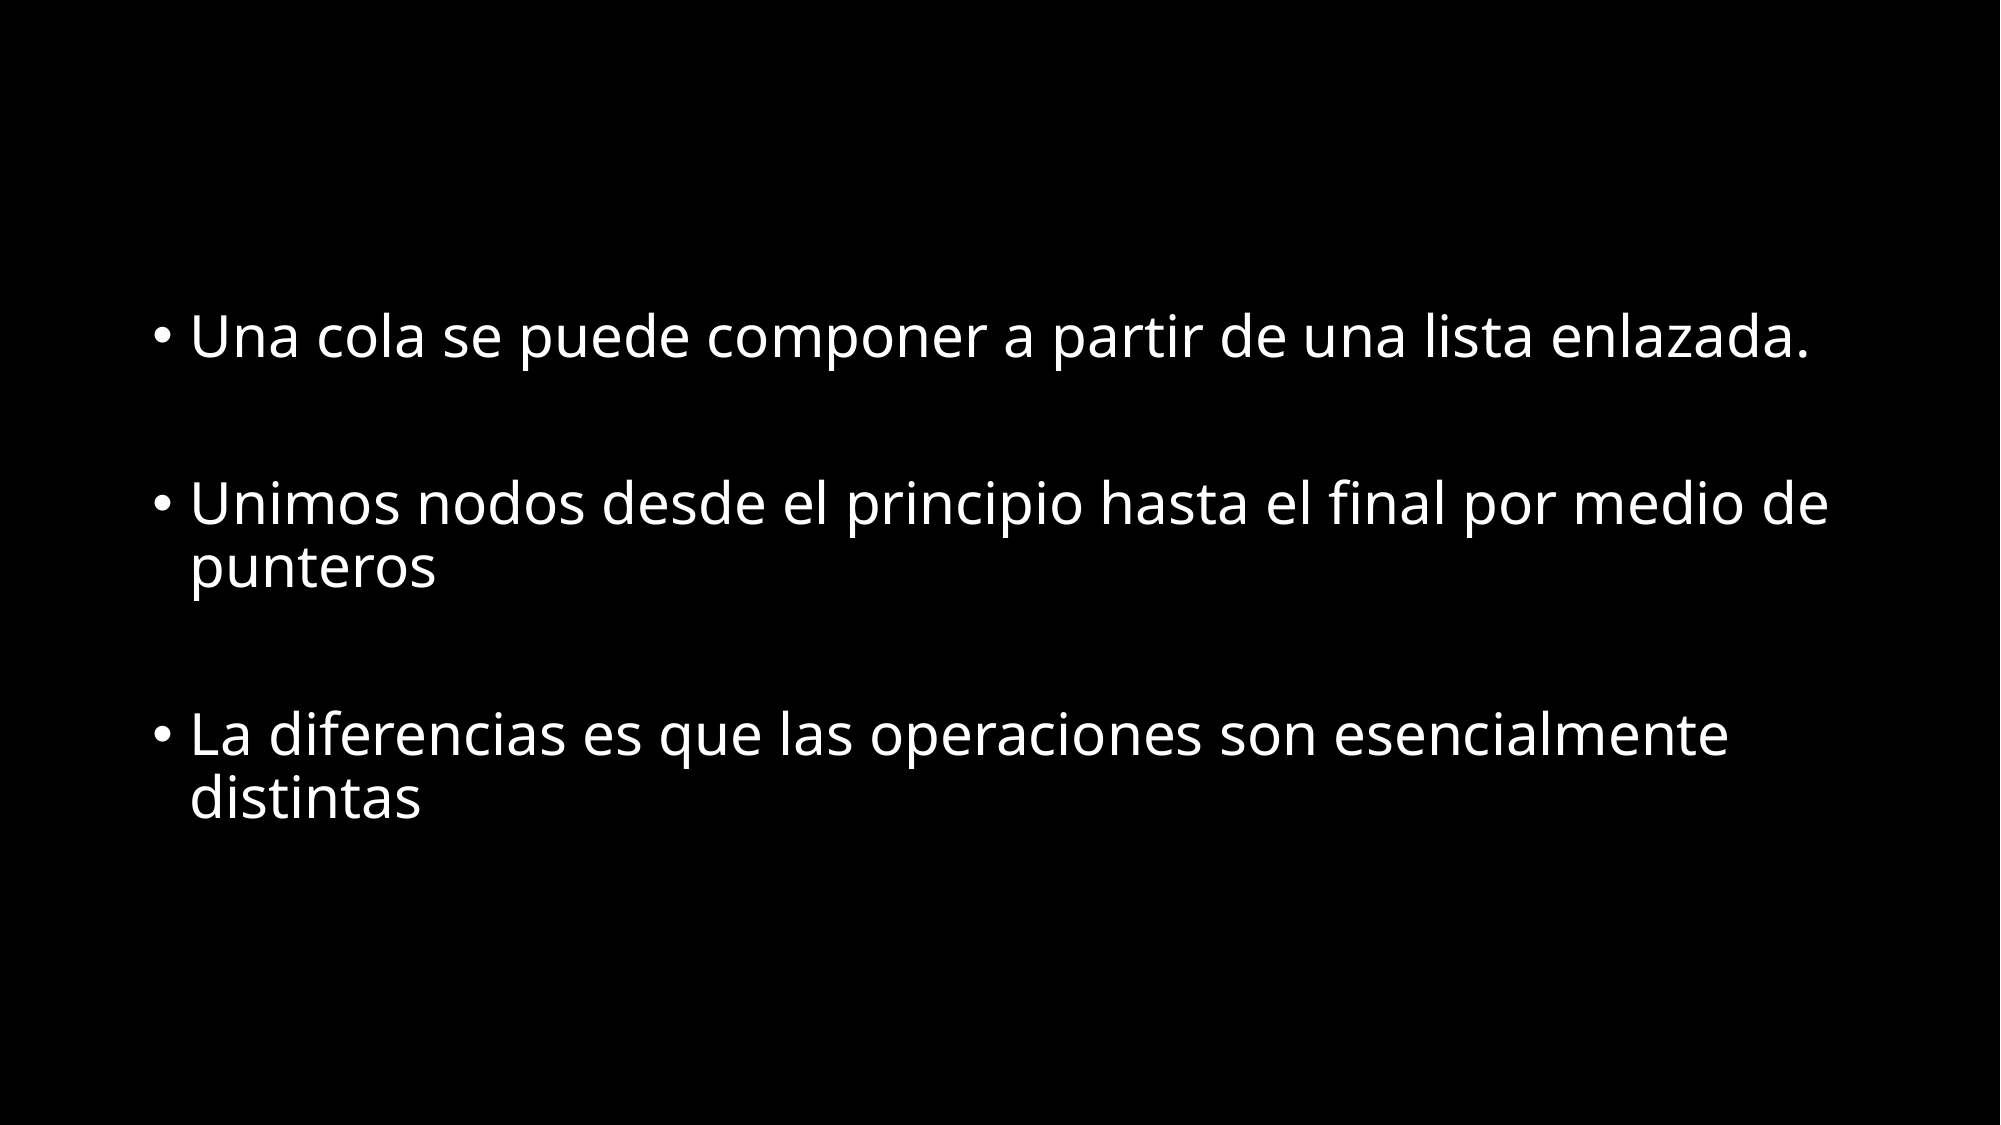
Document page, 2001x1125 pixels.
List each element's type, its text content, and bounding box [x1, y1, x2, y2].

list Una cola se puede componer a partir de una lista enlazada. Unimos nodos desde el principio hasta el final por medio de punteros La diferencias es que las operaciones son esencialmente distintas [137, 299, 1863, 1014]
